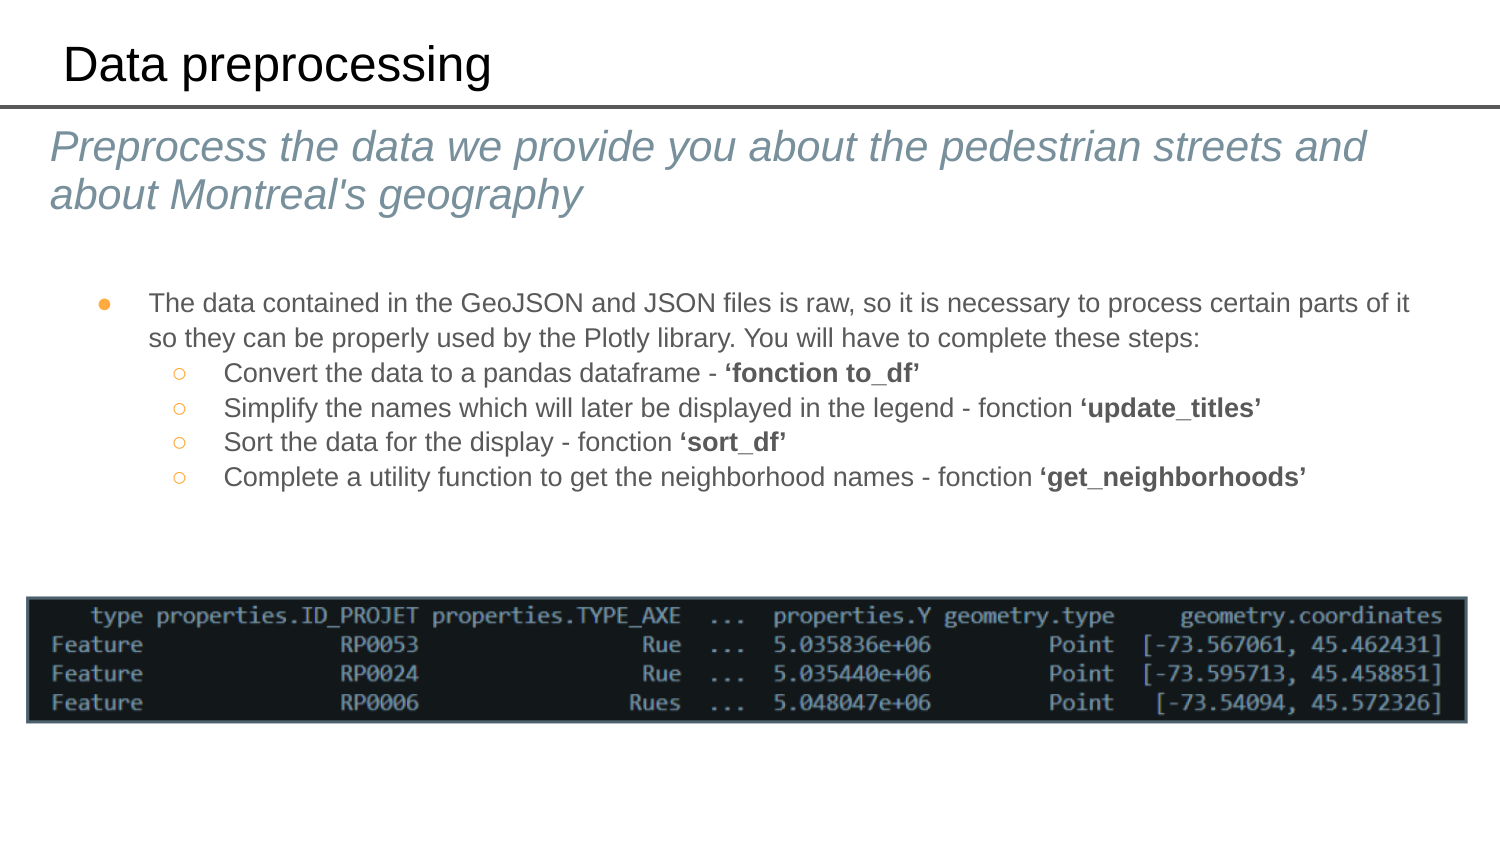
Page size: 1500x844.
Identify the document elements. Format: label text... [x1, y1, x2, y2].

title Preprocess the data we provide you about the pedestrian streets and about Montreal's geography [34, 115, 1433, 235]
title Data preprocessing [47, 13, 1446, 106]
list The data contained in the GeoJSON and JSON files is raw, so it is necessary to process certain parts of it so they can be properly used by the Plotly library. You will have to complete these steps: Convert the data to a pandas dataframe - ‘fonction to_df’ Simplify the names which will later be displayed in the legend - fonction ‘update_titles’ Sort the data for the display - fonction ‘sort_df’ Complete a utility function to get the neighborhood names - fonction ‘get_neighborhoods’ [58, 268, 1442, 562]
picture [24, 586, 1476, 736]
